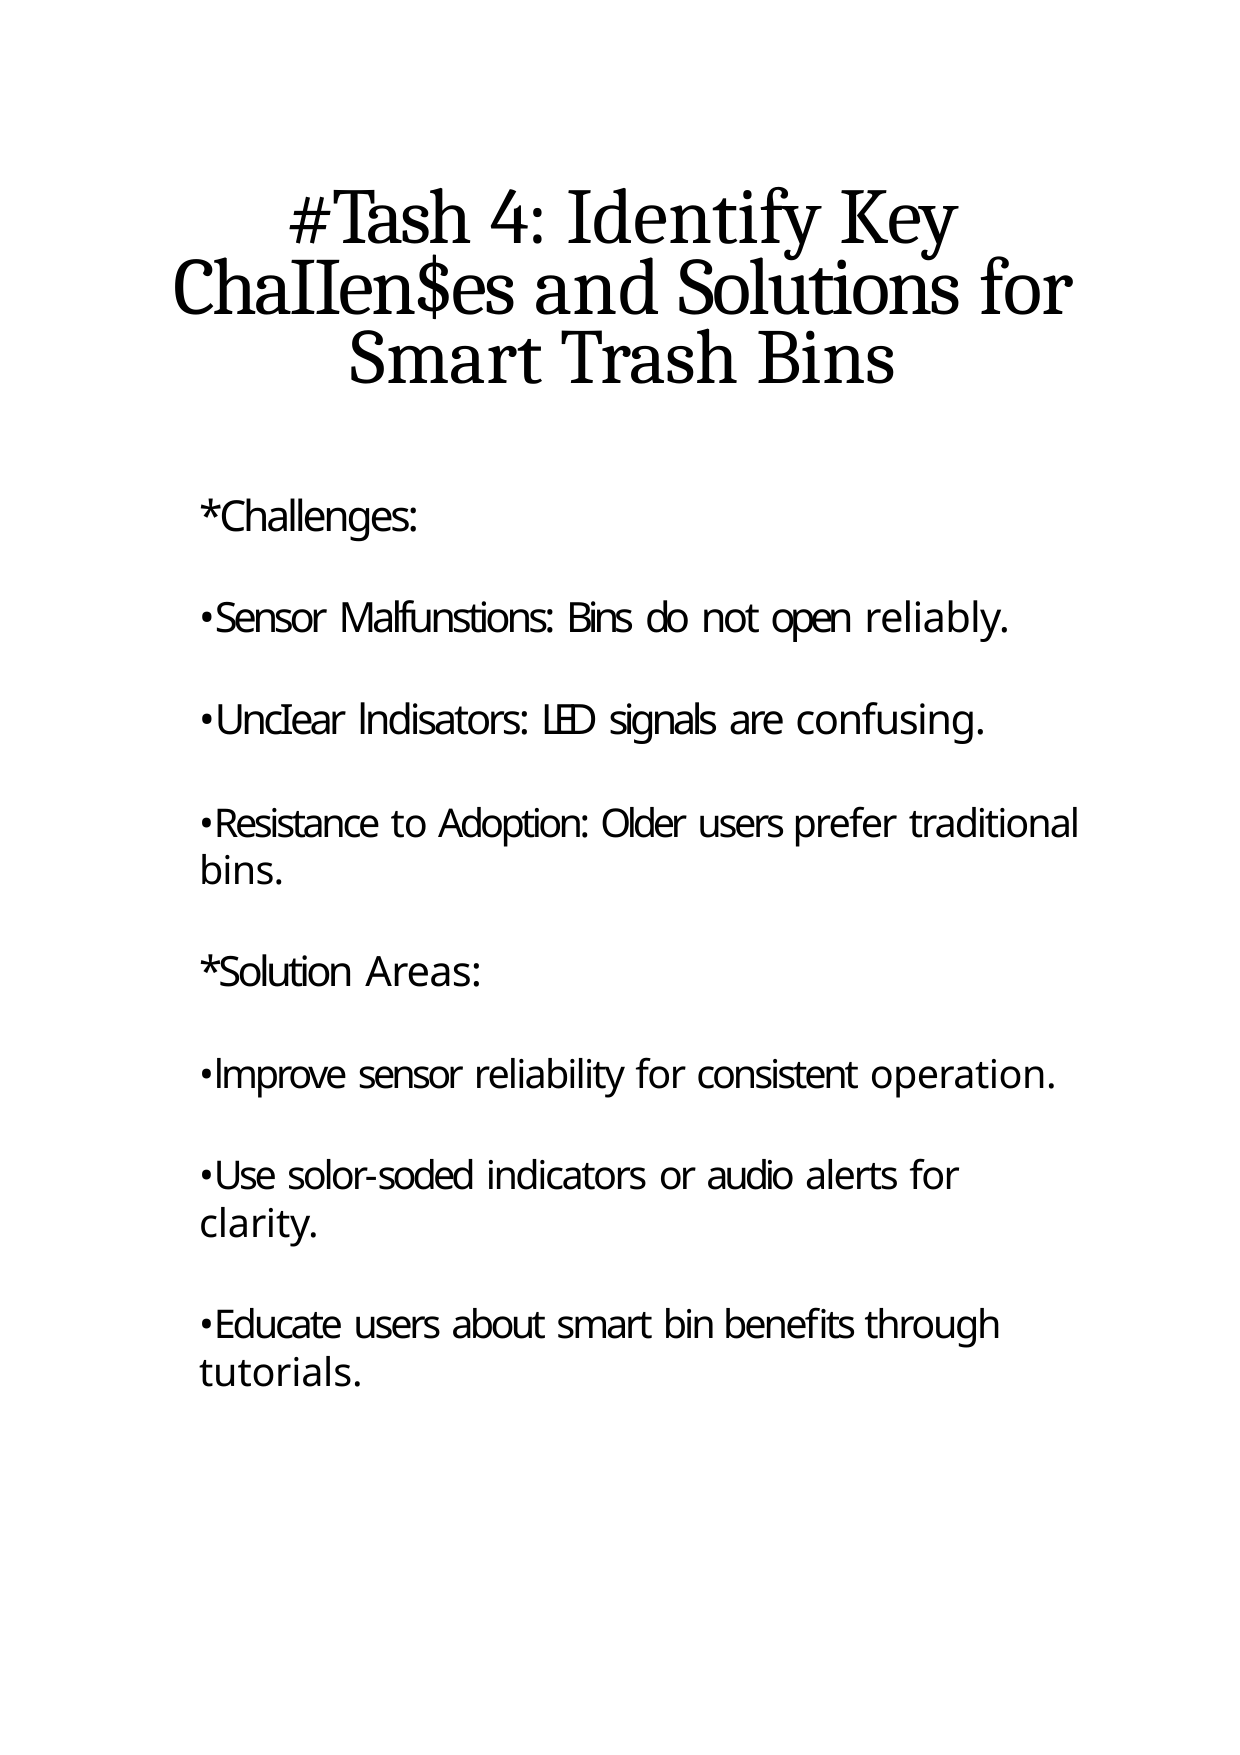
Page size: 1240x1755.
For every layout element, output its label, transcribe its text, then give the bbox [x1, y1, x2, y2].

text_box *Challenges: •Sensor Malfunstions: Bins do not open reliably. •UncIear lndisators: LED signals are confusing. •Resistance to Adoption: Older users prefer traditional bins. *Solution Areas: •lmprove sensor reliability for consistent operation. •Use solor-soded indicators or audio alerts for clarity. •Educate users about smart bin benefits through tutorials. [197, 486, 1087, 1394]
title #Tash 4: Identify Key ChaIIen$es and Solutions for Smart Trash Bins [157, 161, 1089, 482]
